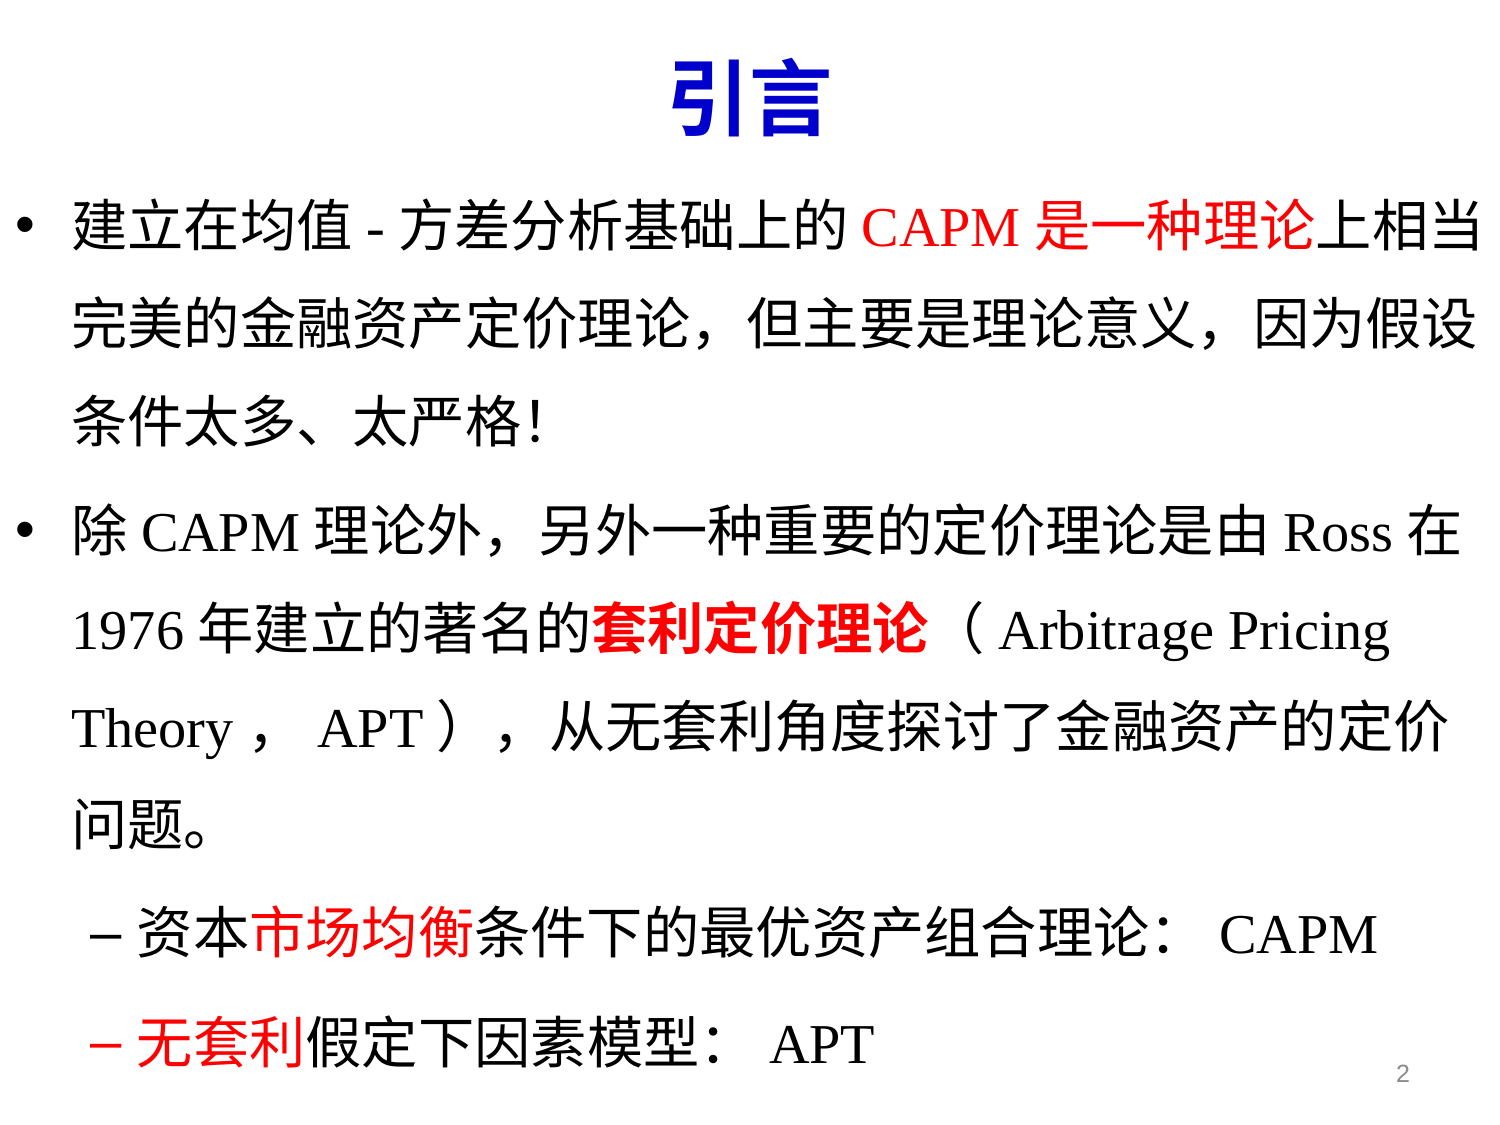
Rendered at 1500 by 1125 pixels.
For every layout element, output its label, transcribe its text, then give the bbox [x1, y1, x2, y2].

list 建立在均值-方差分析基础上的CAPM是一种理论上相当完美的金融资产定价理论，但主要是理论意义，因为假设条件太多、太严格！ 除CAPM理论外，另外一种重要的定价理论是由Ross在1976年建立的著名的套利定价理论（Arbitrage Pricing Theory，APT），从无套利角度探讨了金融资产的定价问题。 资本市场均衡条件下的最优资产组合理论：CAPM 无套利假定下因素模型：APT [0, 152, 1500, 1011]
slide_number 2 [1074, 1042, 1425, 1103]
title 引言 [0, 31, 1500, 152]
